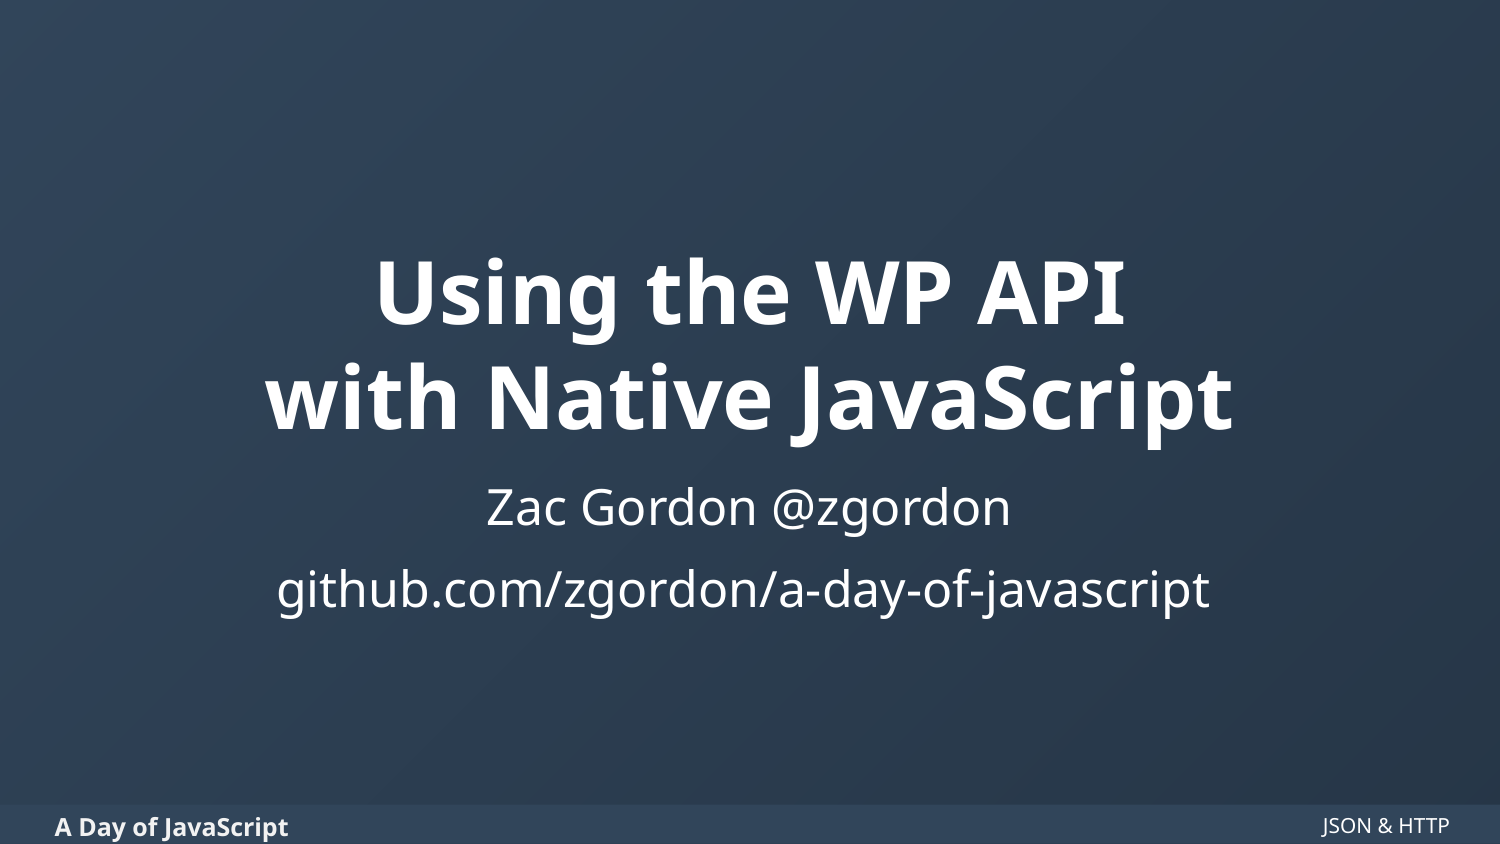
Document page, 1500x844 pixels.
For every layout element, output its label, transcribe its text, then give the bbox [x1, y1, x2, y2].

list JSON & HTTP [750, 804, 1450, 844]
title Using the WP API with Native JavaScript [112, 251, 1388, 433]
text_box Zac Gordon @zgordon github.com/zgordon/a-day-of-javascript [99, 461, 1400, 672]
